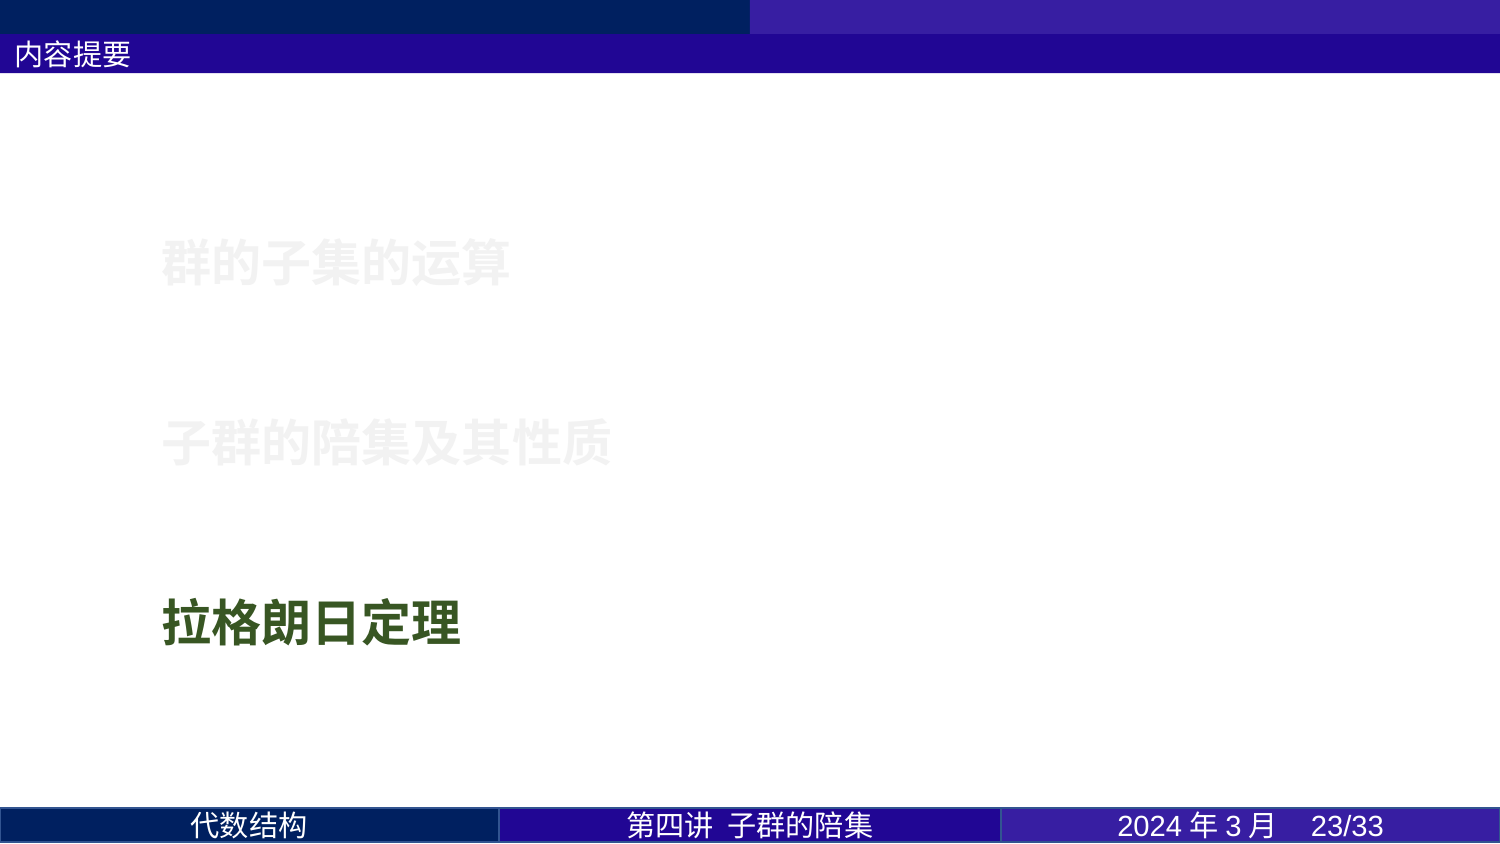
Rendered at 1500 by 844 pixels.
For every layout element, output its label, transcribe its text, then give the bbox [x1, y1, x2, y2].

text_box [0, 0, 749, 35]
text_box 第四讲 子群的陪集 [498, 807, 1000, 843]
text_box 代数结构 [0, 807, 498, 843]
text_box 2024年3月 23/33 [1000, 807, 1500, 843]
text_box 群的子集的运算 子群的陪集及其性质 拉格朗日定理 [147, 194, 730, 659]
text_box [749, 0, 1500, 35]
text_box 内容提要 [0, 35, 1500, 74]
